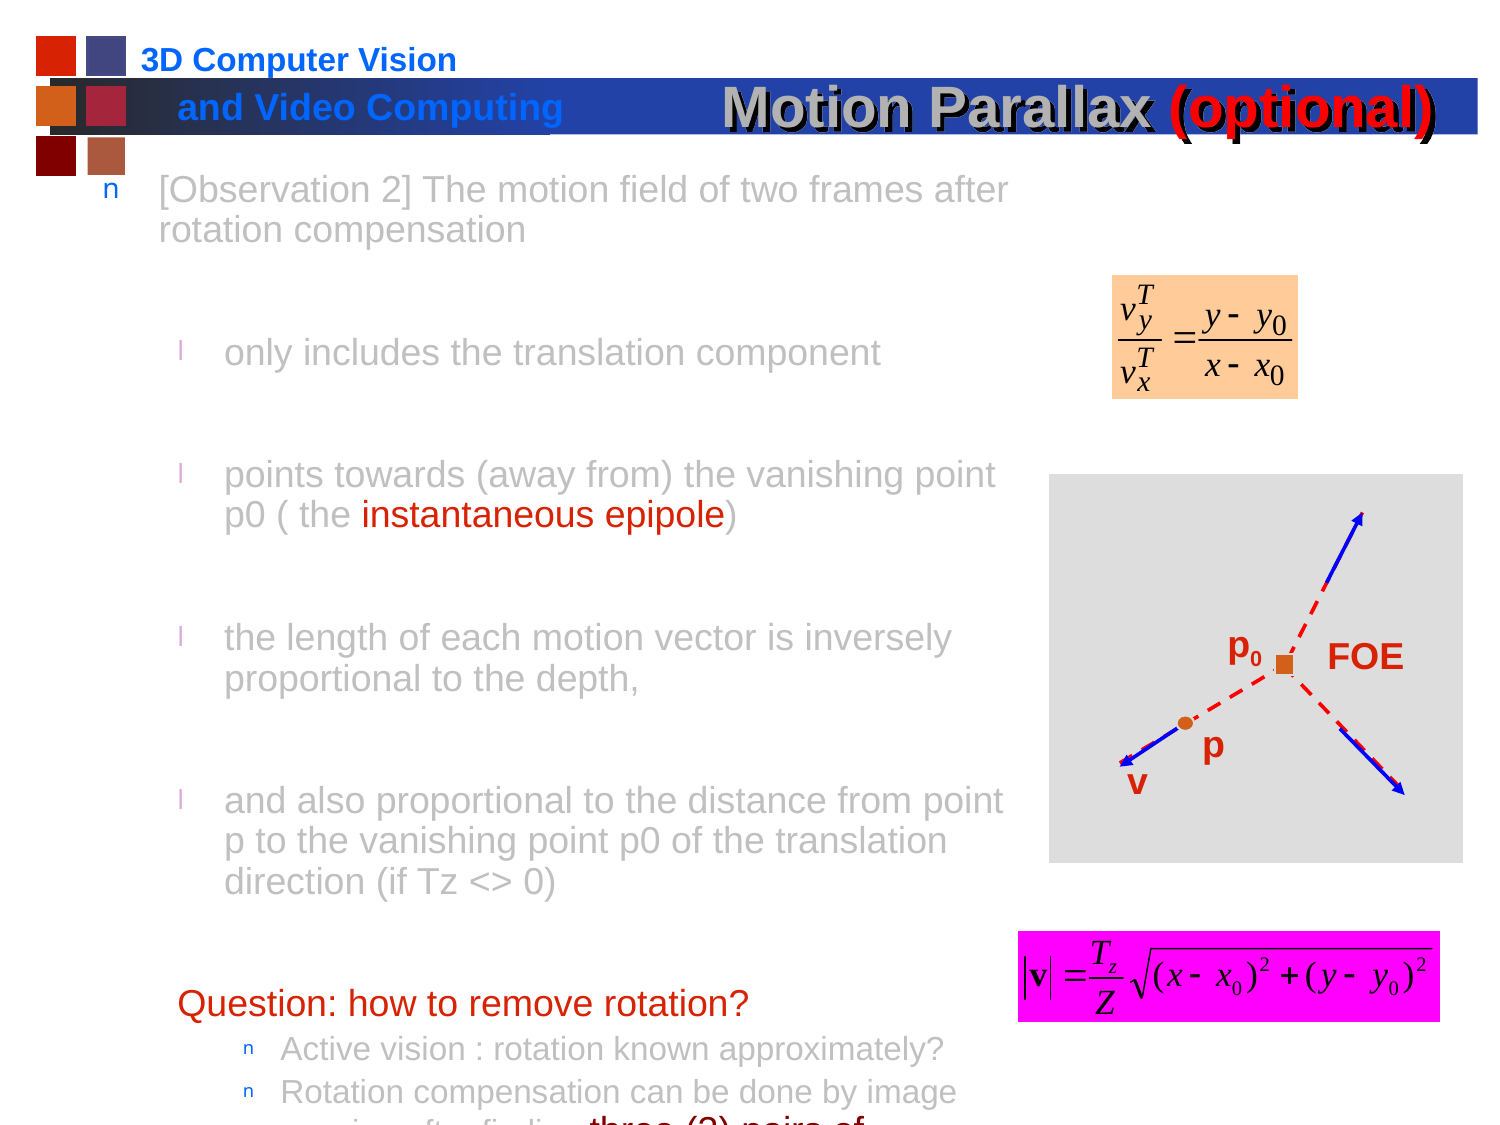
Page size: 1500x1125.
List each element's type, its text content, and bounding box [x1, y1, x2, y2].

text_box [1049, 474, 1463, 863]
list [Observation 2] The motion field of two frames after rotation compensation only includes the translation component points towards (away from) the vanishing point p0 ( the instantaneous epipole) the length of each motion vector is inversely proportional to the depth, and also proportional to the distance from point p to the vanishing point p0 of the translation direction (if Tz <> 0) Question: how to remove rotation? Active vision : rotation known approximately? Rotation compensation can be done by image warping after finding three (3) pairs of coincident points [86, 161, 1039, 1013]
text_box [1017, 930, 1441, 1023]
title Motion Parallax (optional) [661, 46, 1495, 148]
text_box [1112, 274, 1299, 400]
